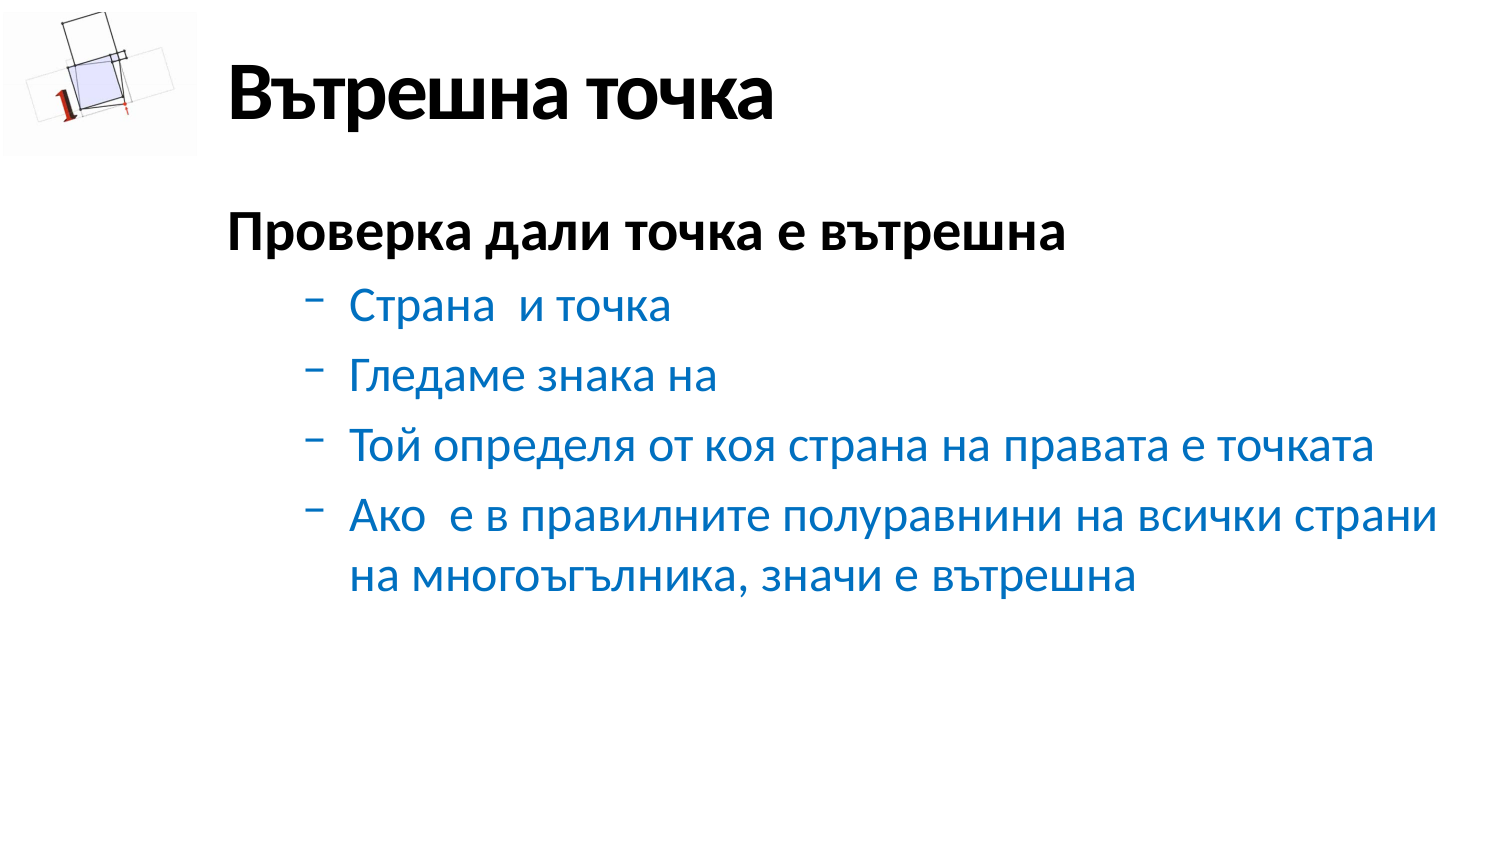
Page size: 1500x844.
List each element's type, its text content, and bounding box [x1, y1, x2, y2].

picture [3, 12, 197, 156]
title Вътрешна точка [212, 21, 1500, 150]
